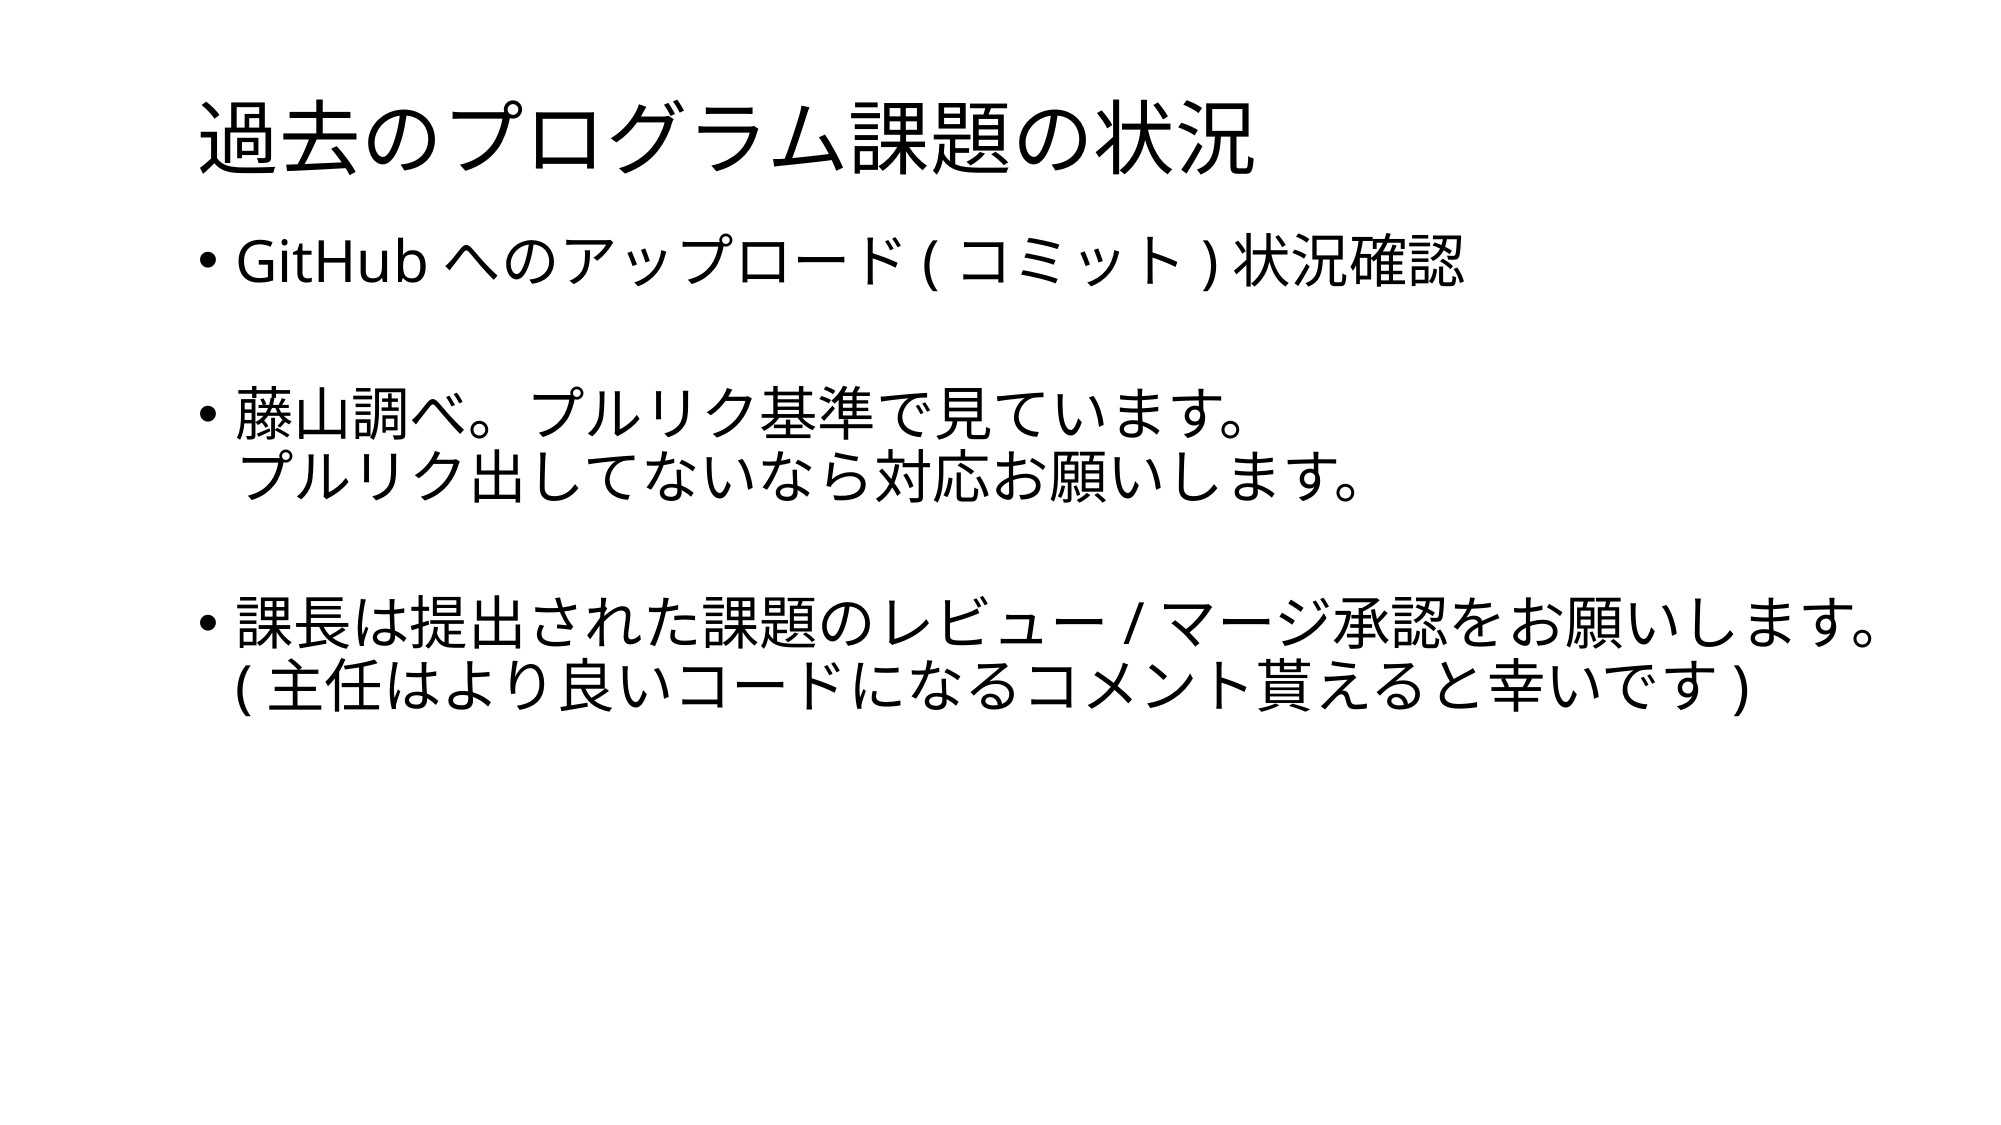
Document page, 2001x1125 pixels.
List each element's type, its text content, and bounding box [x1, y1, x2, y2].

title 過去のプログラム課題の状況 [183, 90, 1851, 194]
list GitHubへのアップロード(コミット)状況確認 藤山調べ。プルリク基準で見ています。 プルリク出してないなら対応お願いします。 課長は提出された課題のレビュー/マージ承認をお願いします。 (主任はより良いコードになるコメント貰えると幸いです) [183, 224, 1966, 1013]
